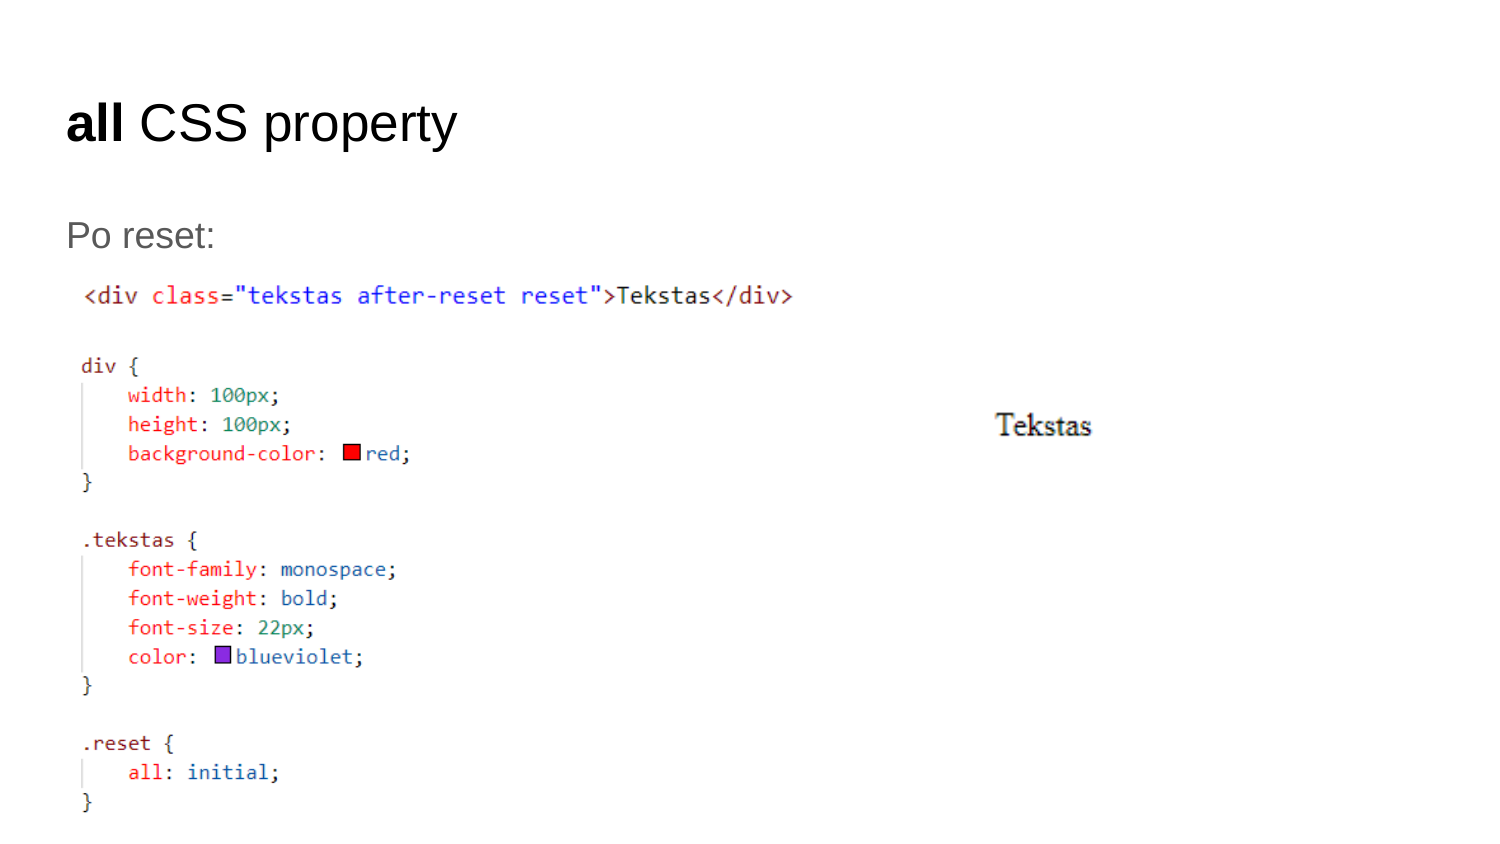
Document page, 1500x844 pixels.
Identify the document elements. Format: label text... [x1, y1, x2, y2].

picture [979, 399, 1138, 461]
picture [75, 350, 427, 825]
list Po reset: [51, 189, 1449, 750]
picture [75, 281, 802, 314]
title all CSS property [51, 72, 1449, 167]
